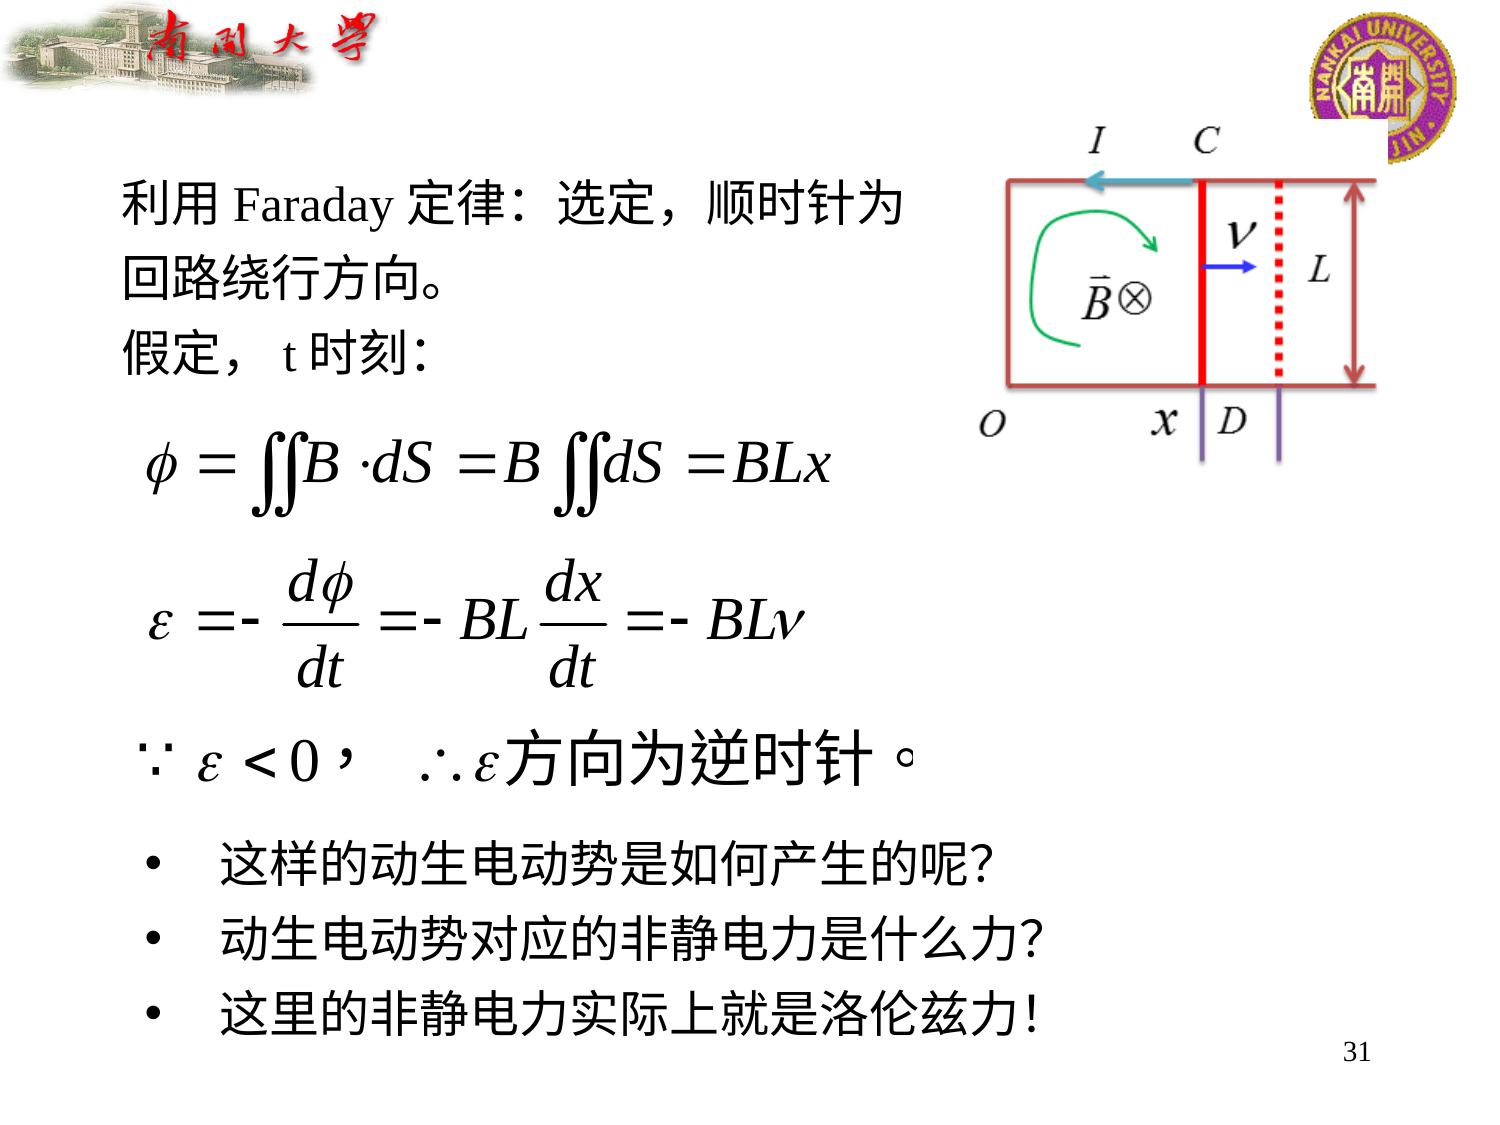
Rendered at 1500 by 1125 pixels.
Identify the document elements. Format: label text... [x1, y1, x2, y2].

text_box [137, 542, 822, 701]
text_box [137, 718, 914, 803]
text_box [138, 410, 845, 524]
picture [0, 0, 388, 100]
text_box 这样的动生电动势是如何产生的呢？ 动生电动势对应的非静电力是什么力？ 这里的非静电力实际上就是洛伦兹力！ [129, 810, 1500, 1051]
picture [970, 0, 1500, 473]
slide_number 31 [1074, 1051, 1388, 1101]
